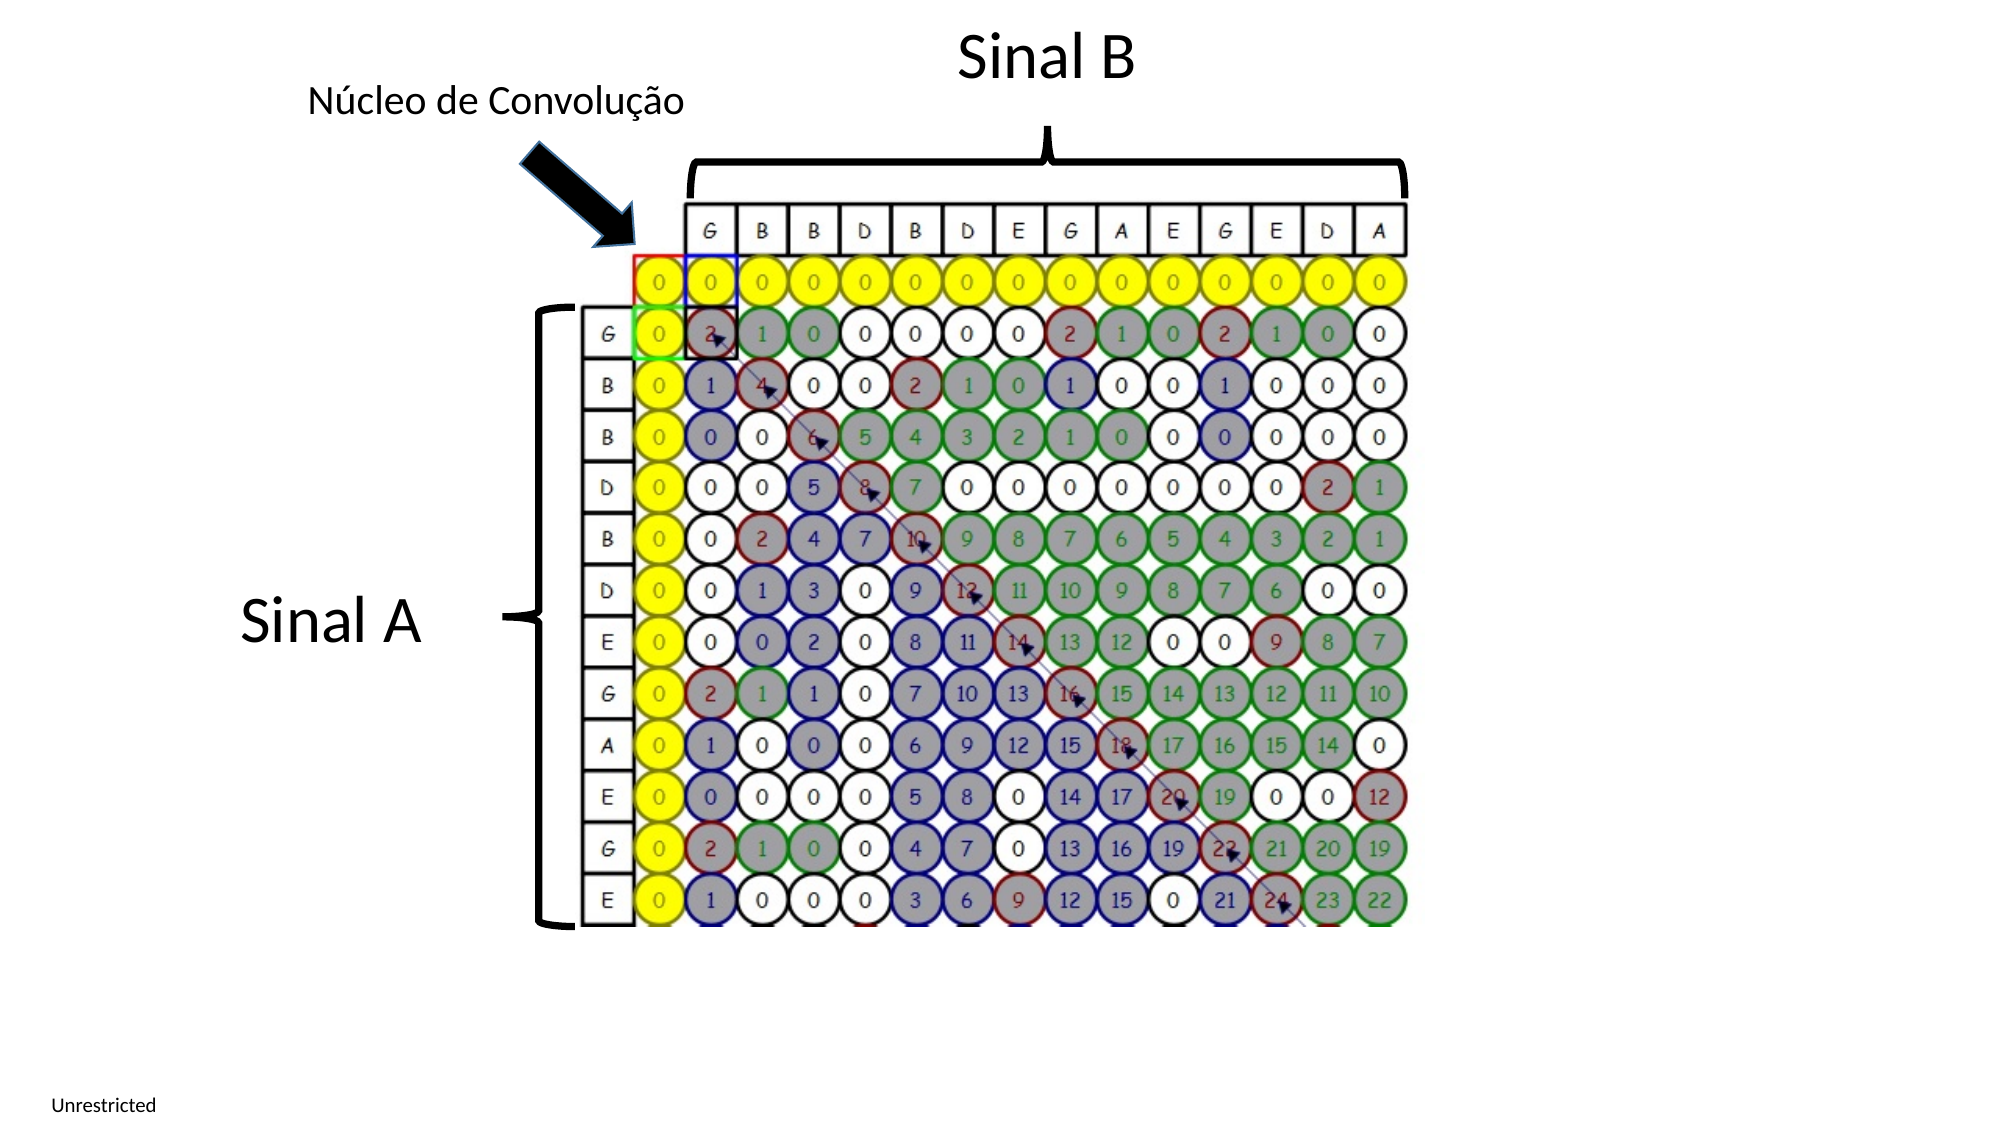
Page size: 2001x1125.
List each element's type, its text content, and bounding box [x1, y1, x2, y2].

text_box [502, 306, 575, 928]
text_box [518, 140, 606, 213]
picture [574, 198, 1425, 927]
text_box Unrestricted [0, 1090, 209, 1118]
text_box Sinal B [942, 4, 1153, 100]
text_box Sinal A [225, 568, 437, 664]
text_box [689, 125, 1406, 198]
text_box Núcleo de Convolução [292, 65, 750, 131]
